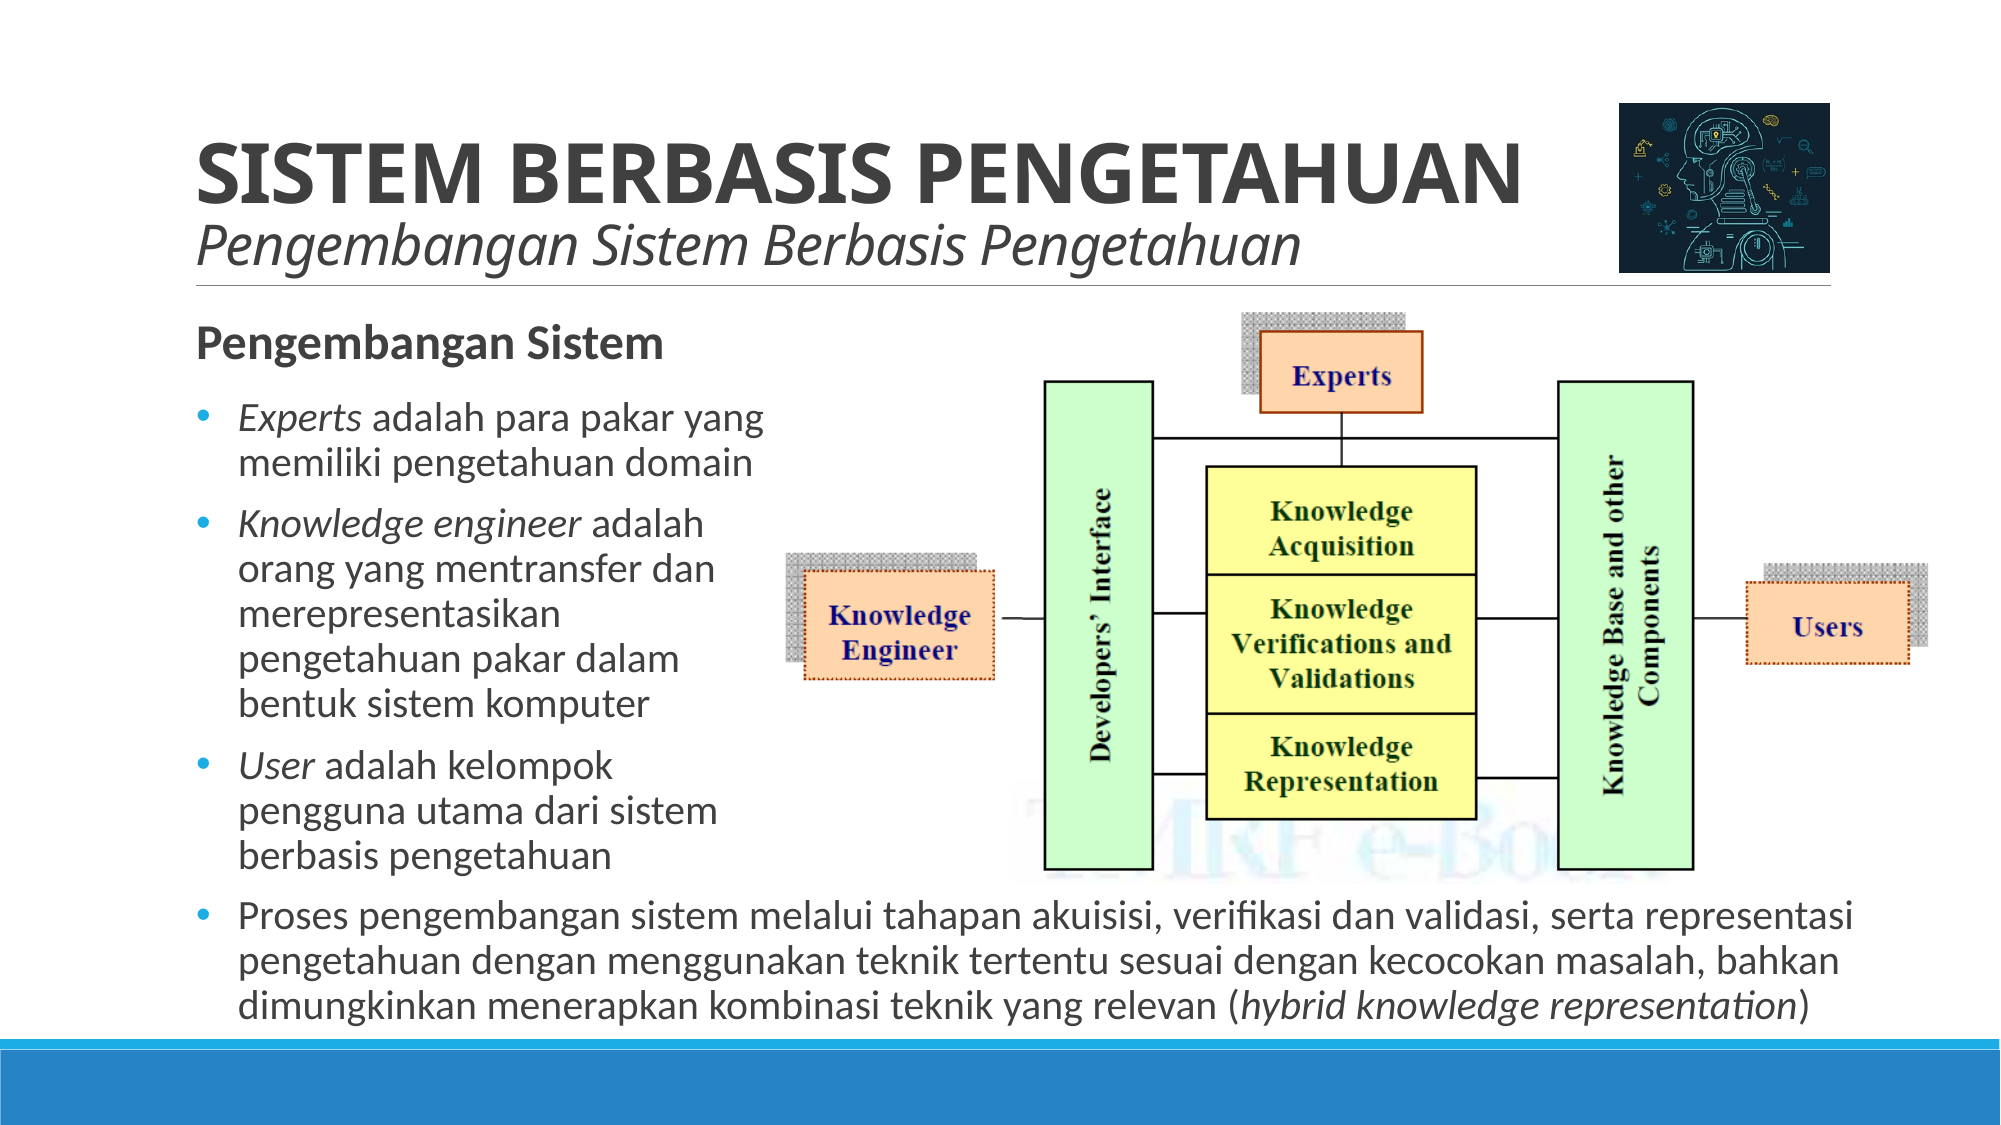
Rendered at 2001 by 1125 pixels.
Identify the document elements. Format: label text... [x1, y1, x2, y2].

title SISTEM BERBASIS PENGETAHUAN Pengembangan Sistem Berbasis Pengetahuan [180, 47, 1830, 285]
text_box Pengembangan Sistem Experts adalah para pakar yang memiliki pengetahuan domain Knowledge engineer adalah orang yang mentransfer dan merepresentasikan pengetahuan pakar dalam bentuk sistem komputer User adalah kelompok pengguna utama dari sistem berbasis pengetahuan [180, 308, 770, 886]
picture [1618, 102, 1831, 273]
text_box Proses pengembangan sistem melalui tahapan akuisisi, verifikasi dan validasi, serta representasi pengetahuan dengan menggunakan teknik tertentu sesuai dengan kecocokan masalah, bahkan dimungkinkan menerapkan kombinasi teknik yang relevan (hybrid knowledge representation) [180, 886, 1864, 1025]
picture [772, 302, 1941, 884]
